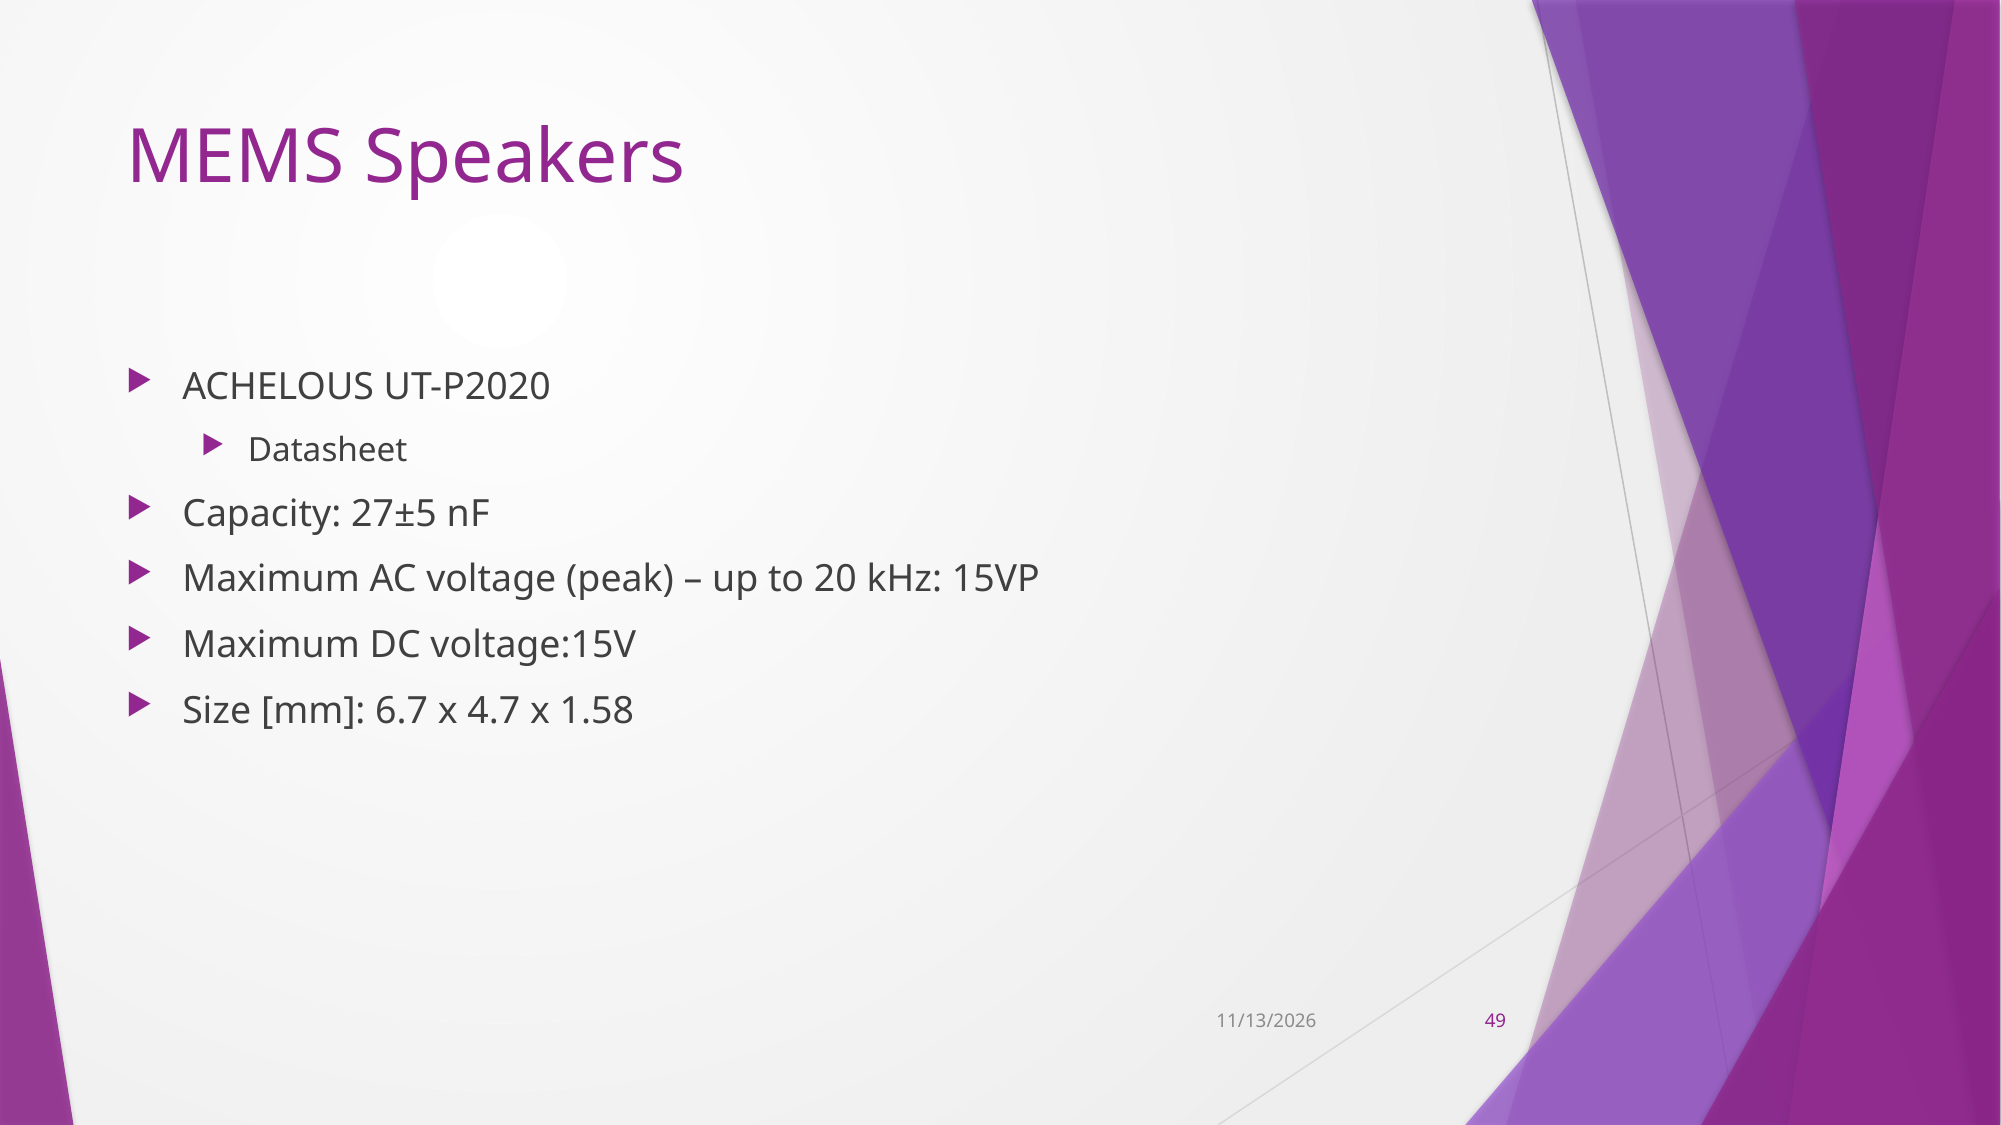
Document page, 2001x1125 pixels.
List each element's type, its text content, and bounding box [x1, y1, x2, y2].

list ACHELOUS UT-P2020 Datasheet Capacity: 27±5 nF Maximum AC voltage (peak) – up to 20 kHz: 15VP Maximum DC voltage:15V Size [mm]: 6.7 x 4.7 x 1.58 [111, 354, 1522, 992]
slide_number 49 [1409, 991, 1522, 1051]
title MEMS Speakers [111, 99, 1522, 317]
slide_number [1181, 991, 1332, 1051]
